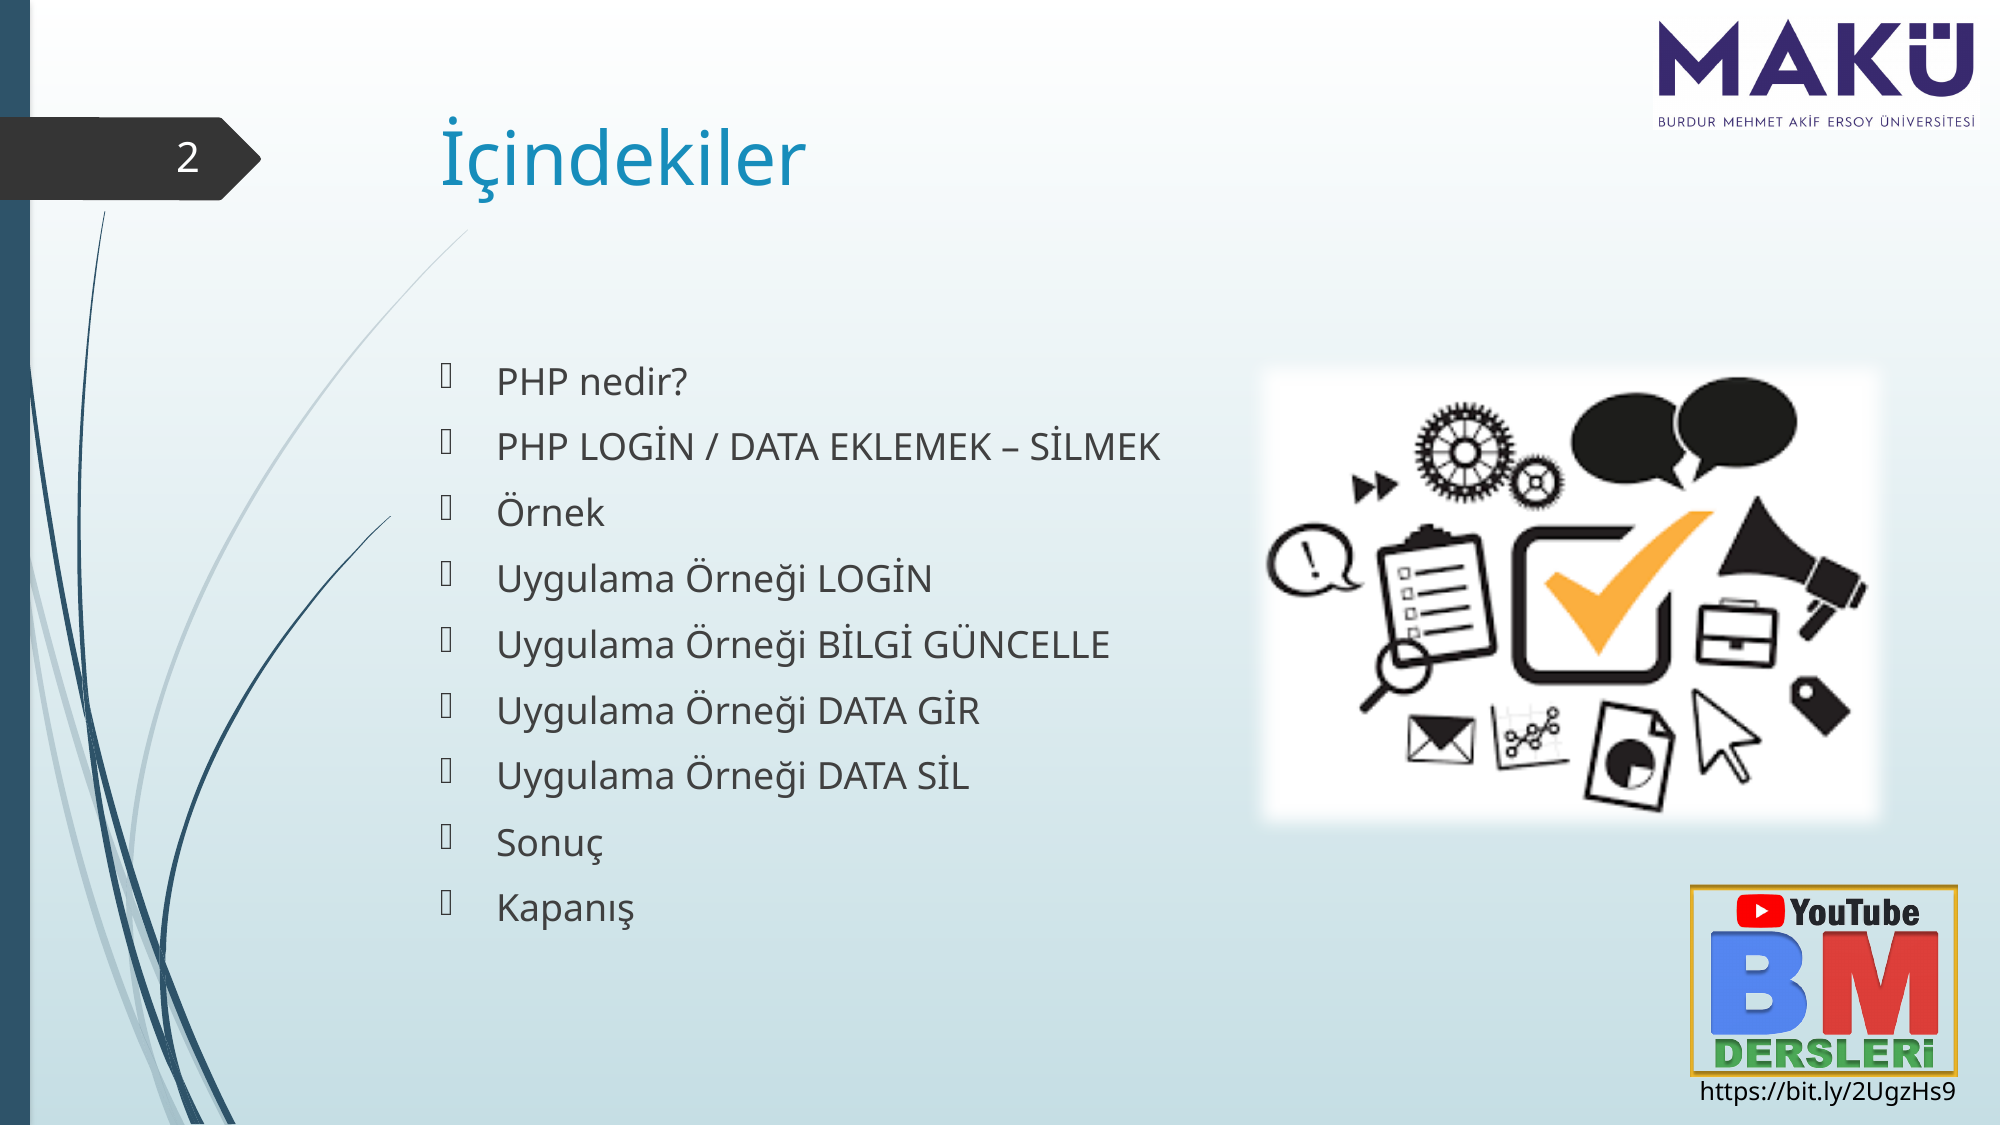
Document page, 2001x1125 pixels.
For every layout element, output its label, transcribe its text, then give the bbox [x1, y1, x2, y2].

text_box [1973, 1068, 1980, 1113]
picture [1677, 845, 1970, 1114]
picture [1652, 16, 1981, 130]
title İçindekiler [425, 102, 1888, 313]
picture [1243, 349, 1898, 840]
slide_number 2 [87, 129, 216, 190]
list PHP nedir? PHP LOGİN / DATA EKLEMEK – SİLMEK Örnek Uygulama Örneği LOGİN Uygulama Örneği BİLGİ GÜNCELLE Uygulama Örneği DATA GİR Uygulama Örneği DATA SİL Sonuç Kapanış [424, 350, 1672, 970]
